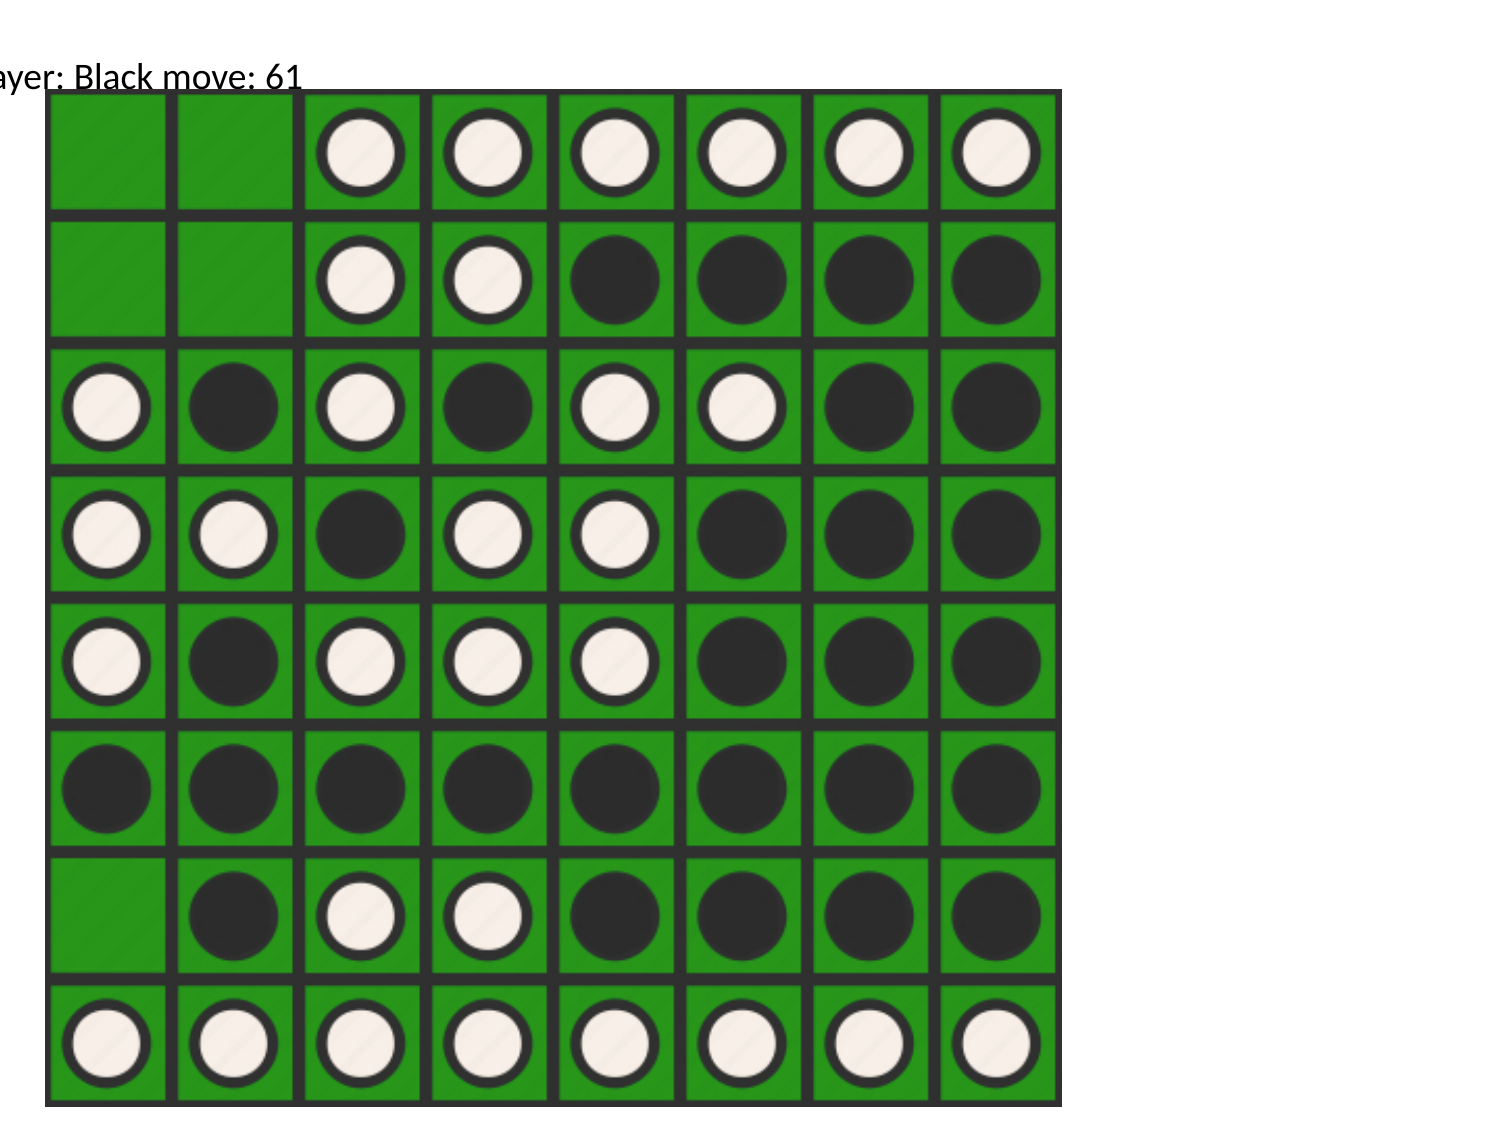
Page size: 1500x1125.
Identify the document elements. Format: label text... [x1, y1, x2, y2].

picture [44, 89, 1062, 1107]
text_box turn: 55 player: Black move: 61 [0, 44, 319, 105]
